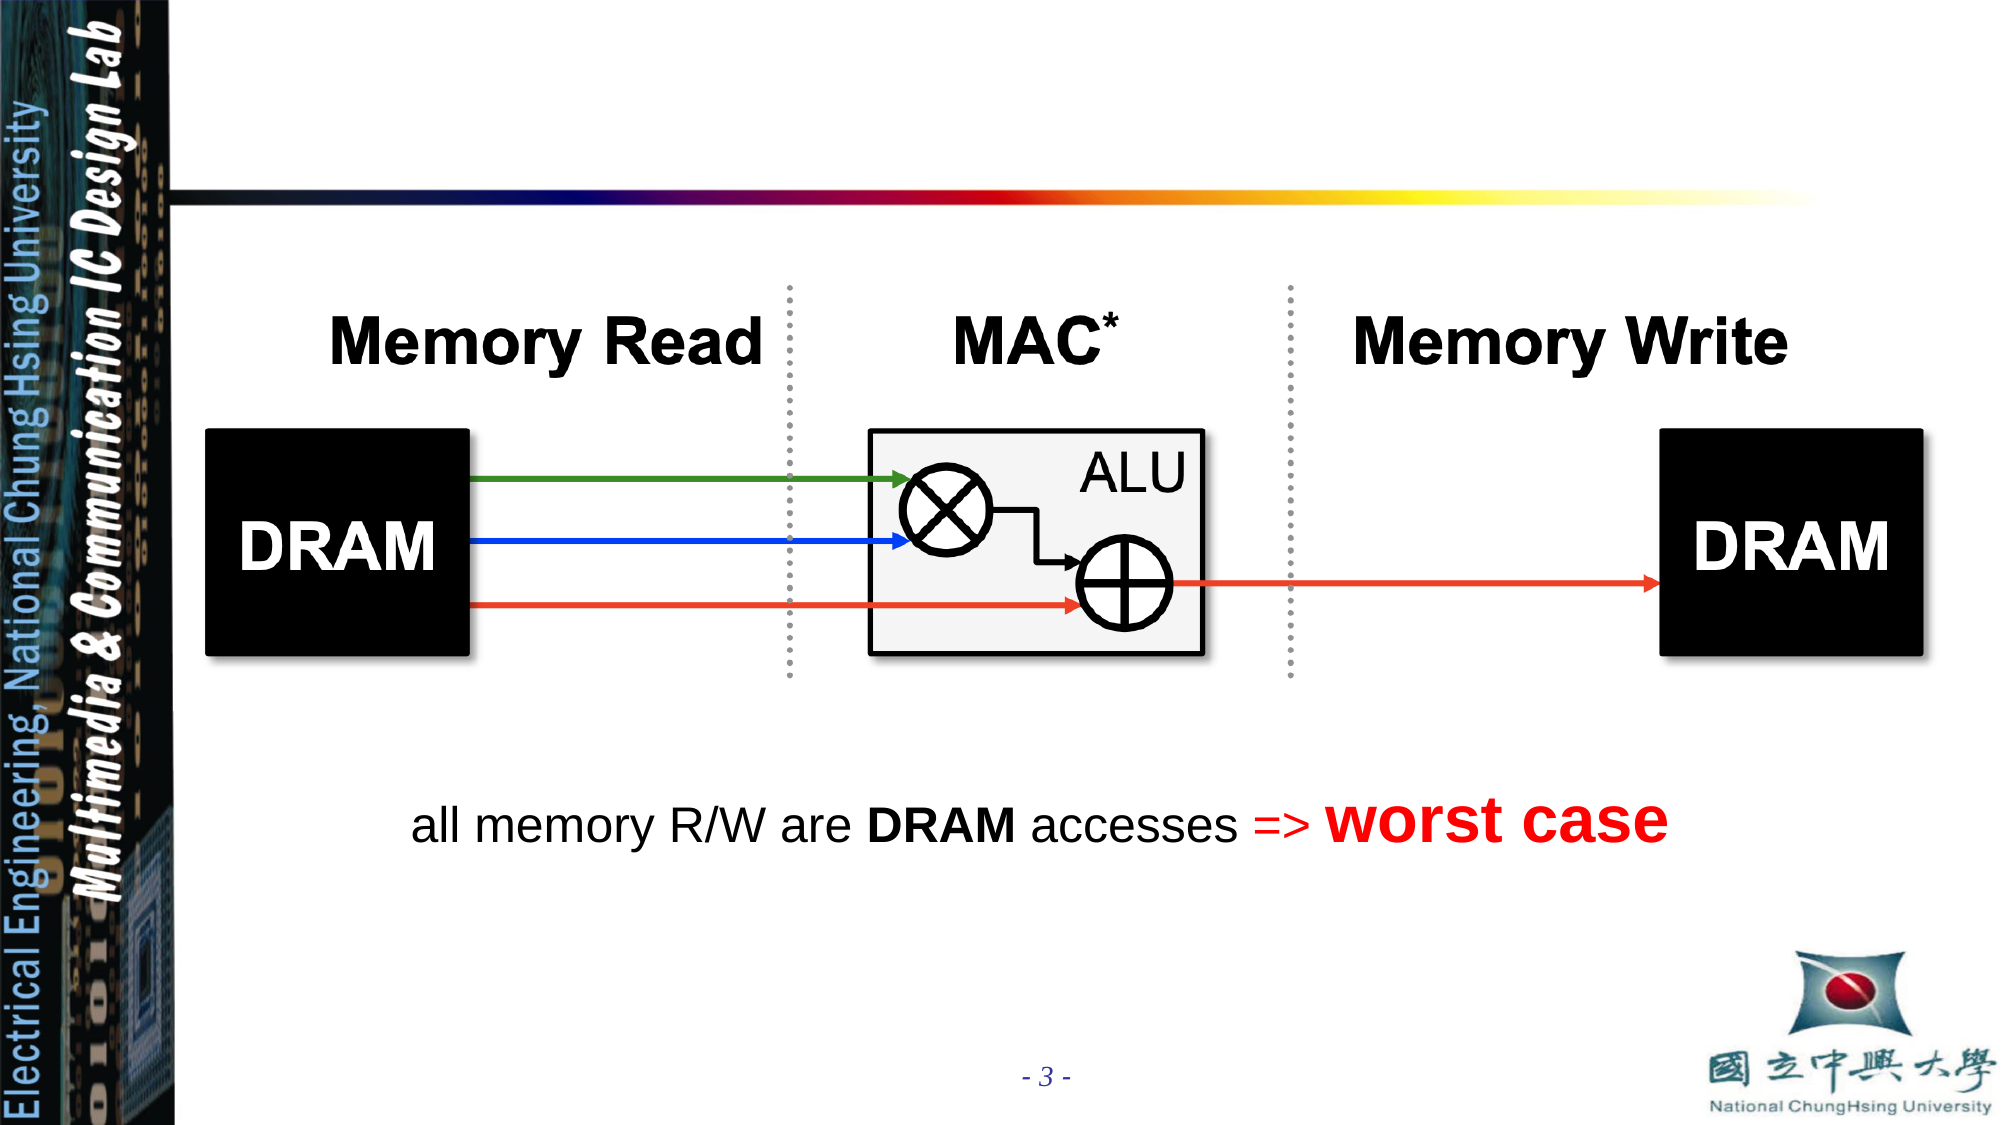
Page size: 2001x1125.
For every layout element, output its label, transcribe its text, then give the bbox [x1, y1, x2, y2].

picture [0, 0, 2000, 1125]
text_box all memory R/W are DRAM accesses => worst case [395, 768, 1685, 864]
